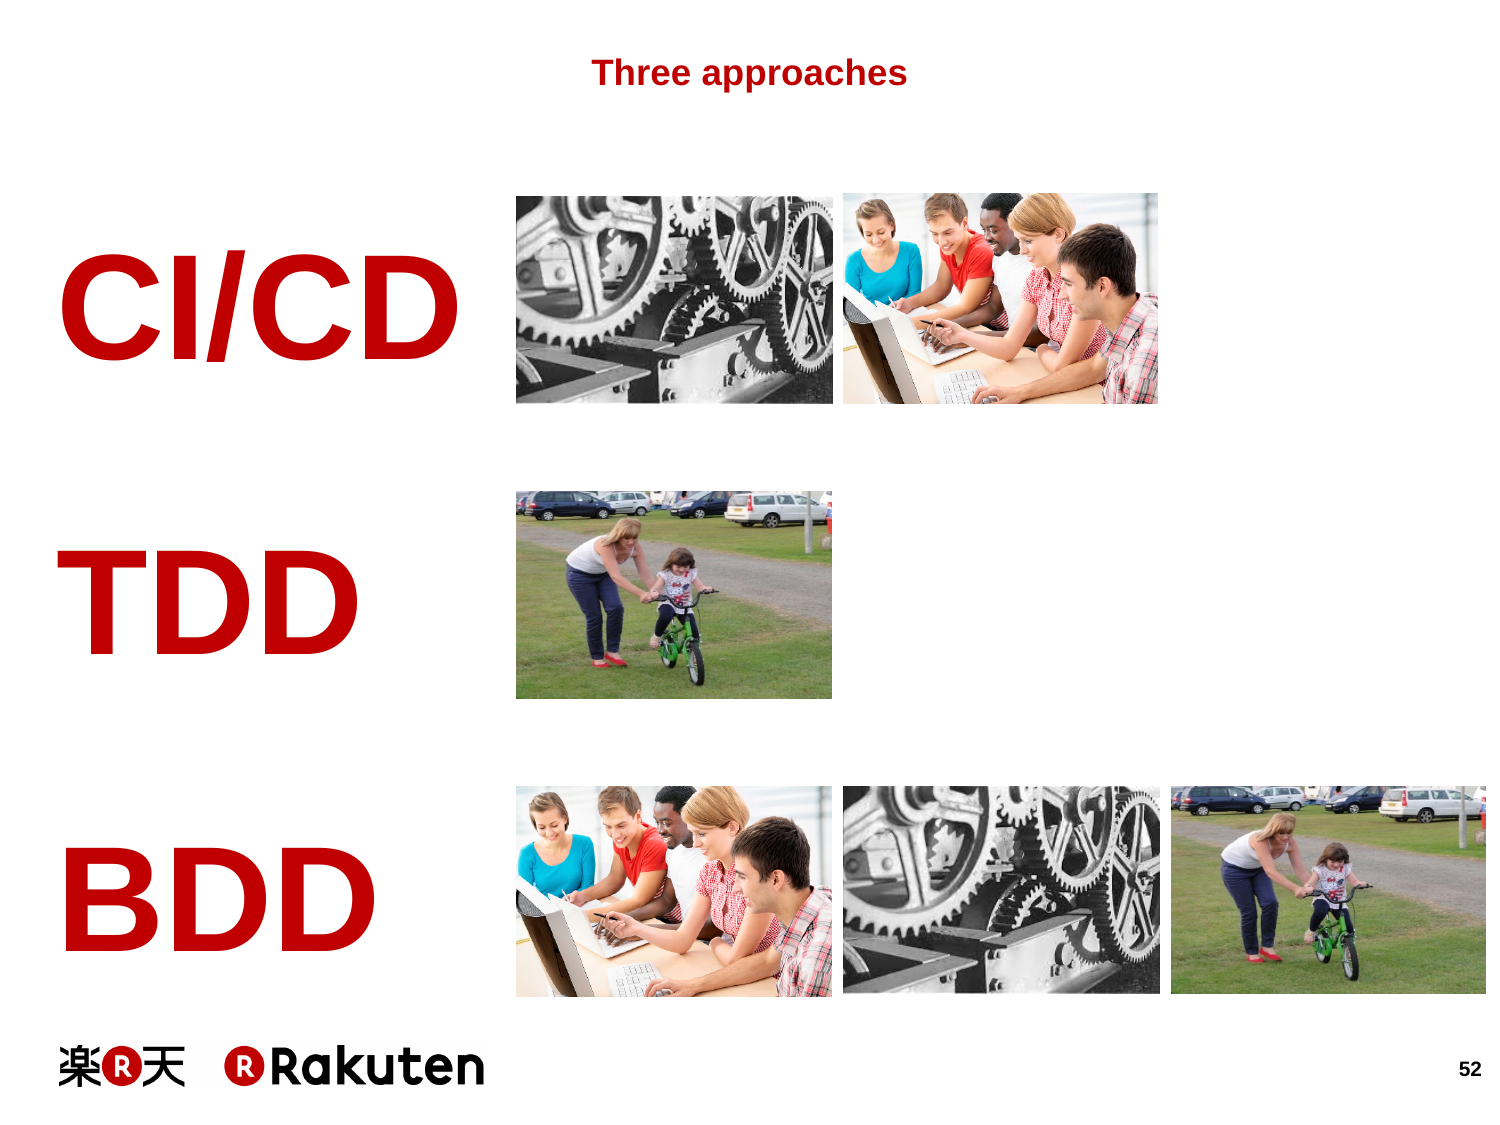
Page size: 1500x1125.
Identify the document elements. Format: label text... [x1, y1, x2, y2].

text_box TDD [41, 506, 511, 684]
picture [53, 1039, 491, 1093]
title Three approaches [59, 41, 1441, 101]
picture [516, 491, 832, 699]
text_box BDD [41, 803, 511, 981]
picture [842, 786, 1160, 995]
text_box CI/CD [41, 211, 511, 389]
picture [516, 195, 833, 404]
picture [1170, 786, 1487, 995]
picture [842, 193, 1159, 404]
picture [516, 786, 832, 997]
